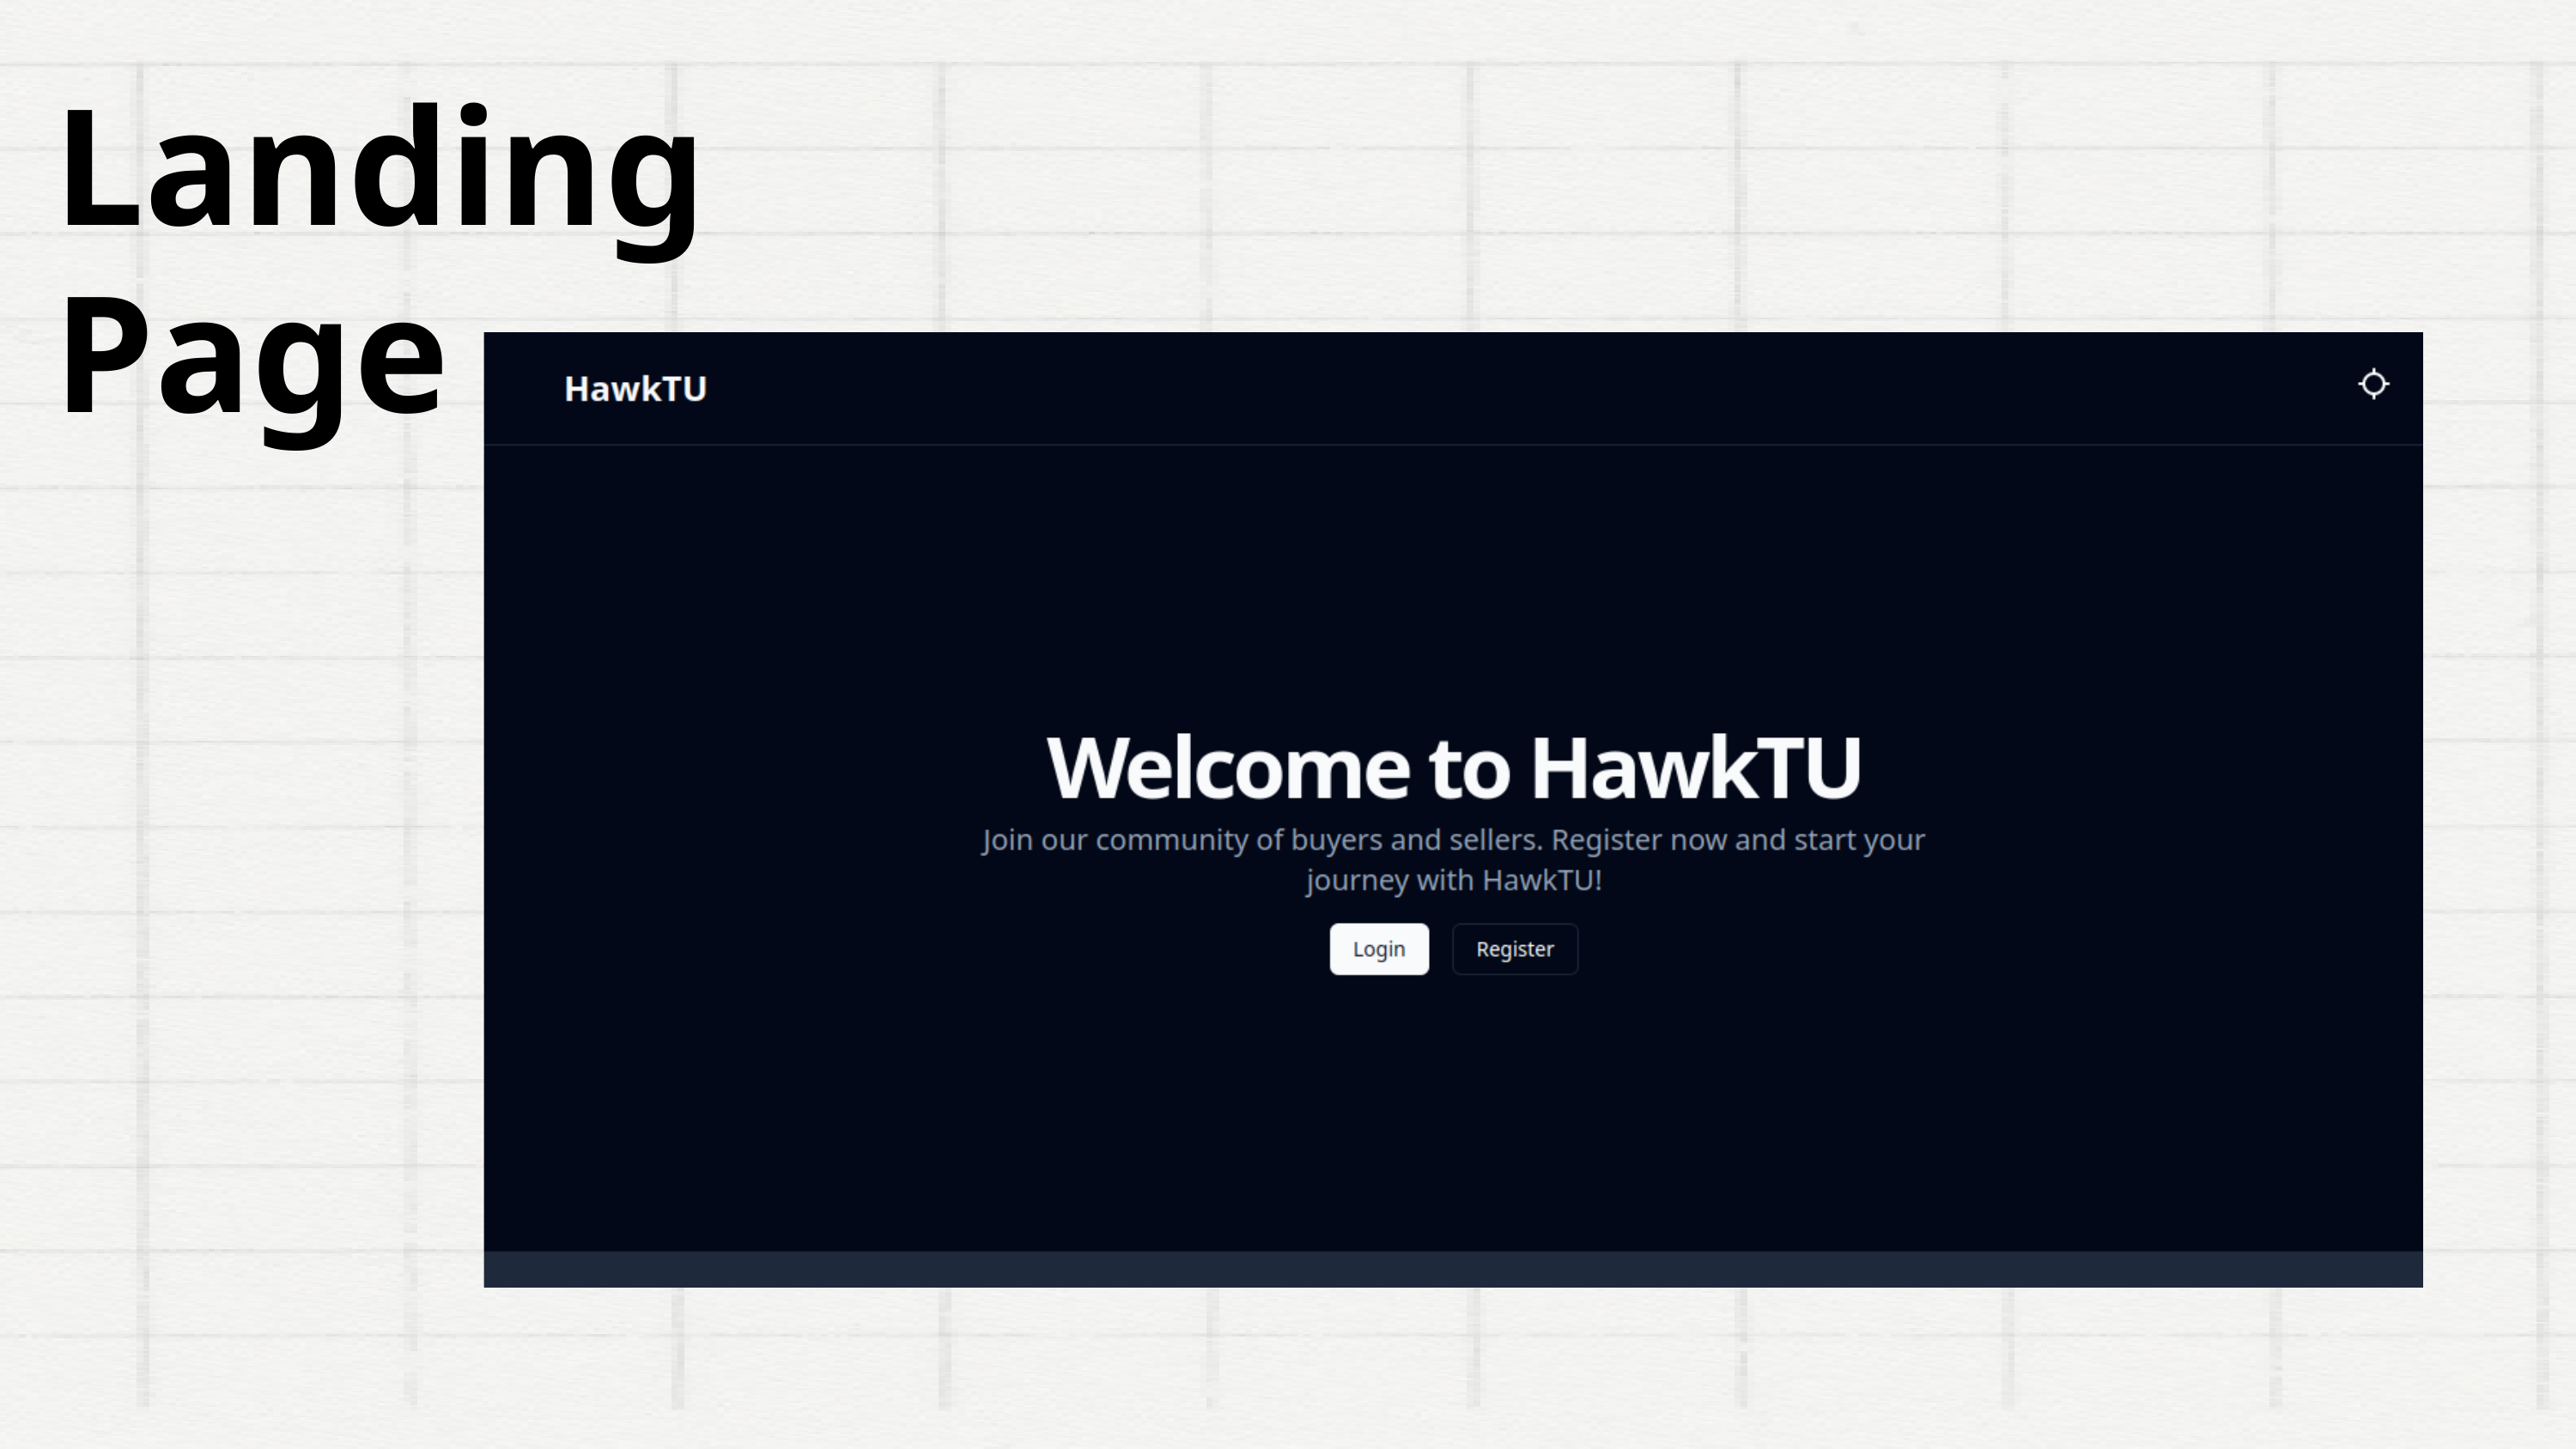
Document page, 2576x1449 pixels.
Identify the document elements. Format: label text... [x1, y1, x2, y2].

text_box Landing Page [54, 75, 1102, 451]
text_box [0, 0, 2576, 1449]
text_box [483, 332, 2423, 1288]
